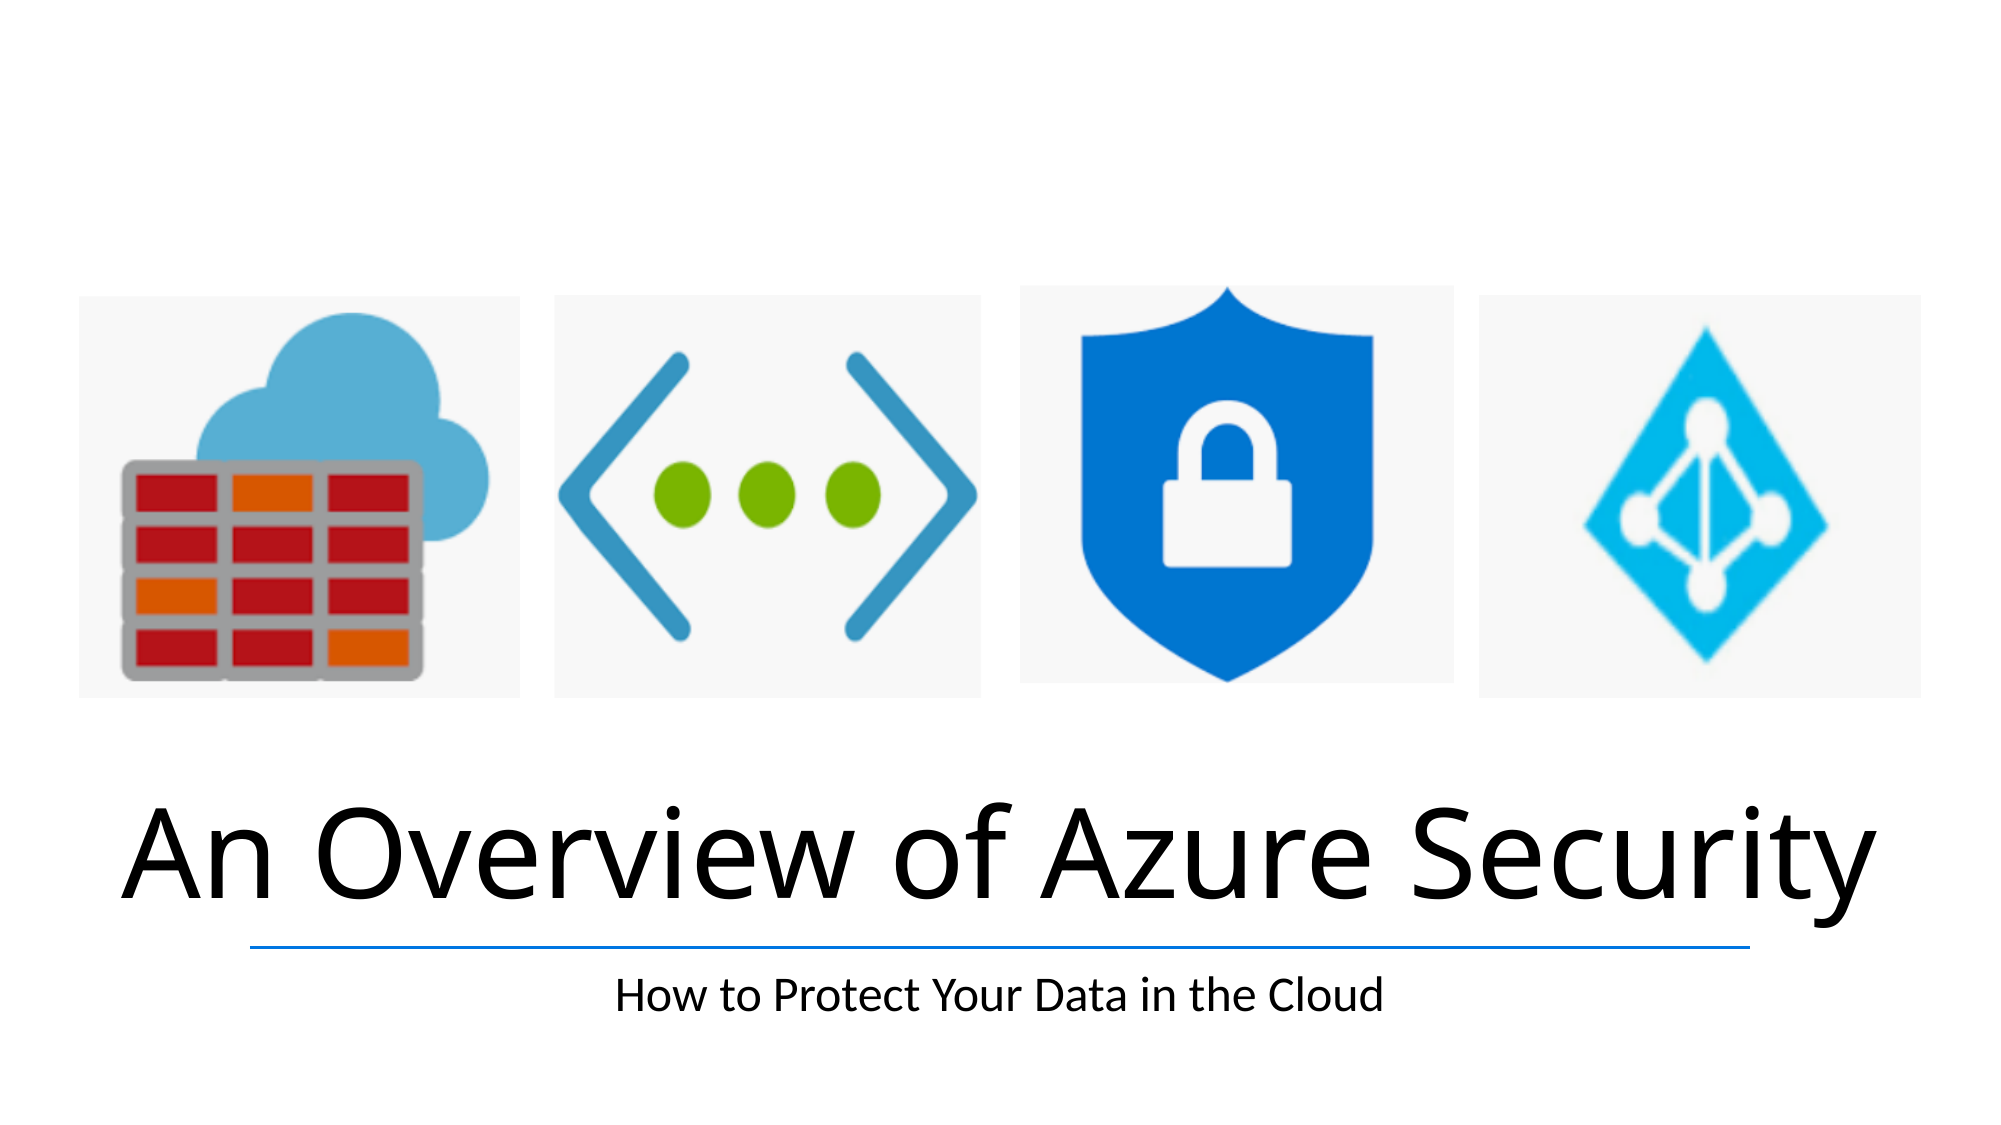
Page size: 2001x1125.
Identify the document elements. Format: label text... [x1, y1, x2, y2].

picture [1479, 295, 1921, 698]
title An Overview of Azure Security [105, 749, 1895, 933]
picture [1020, 283, 1454, 698]
picture [78, 295, 520, 698]
picture [545, 295, 987, 698]
subtitle How to Protect Your Data in the Cloud [105, 961, 1895, 1043]
